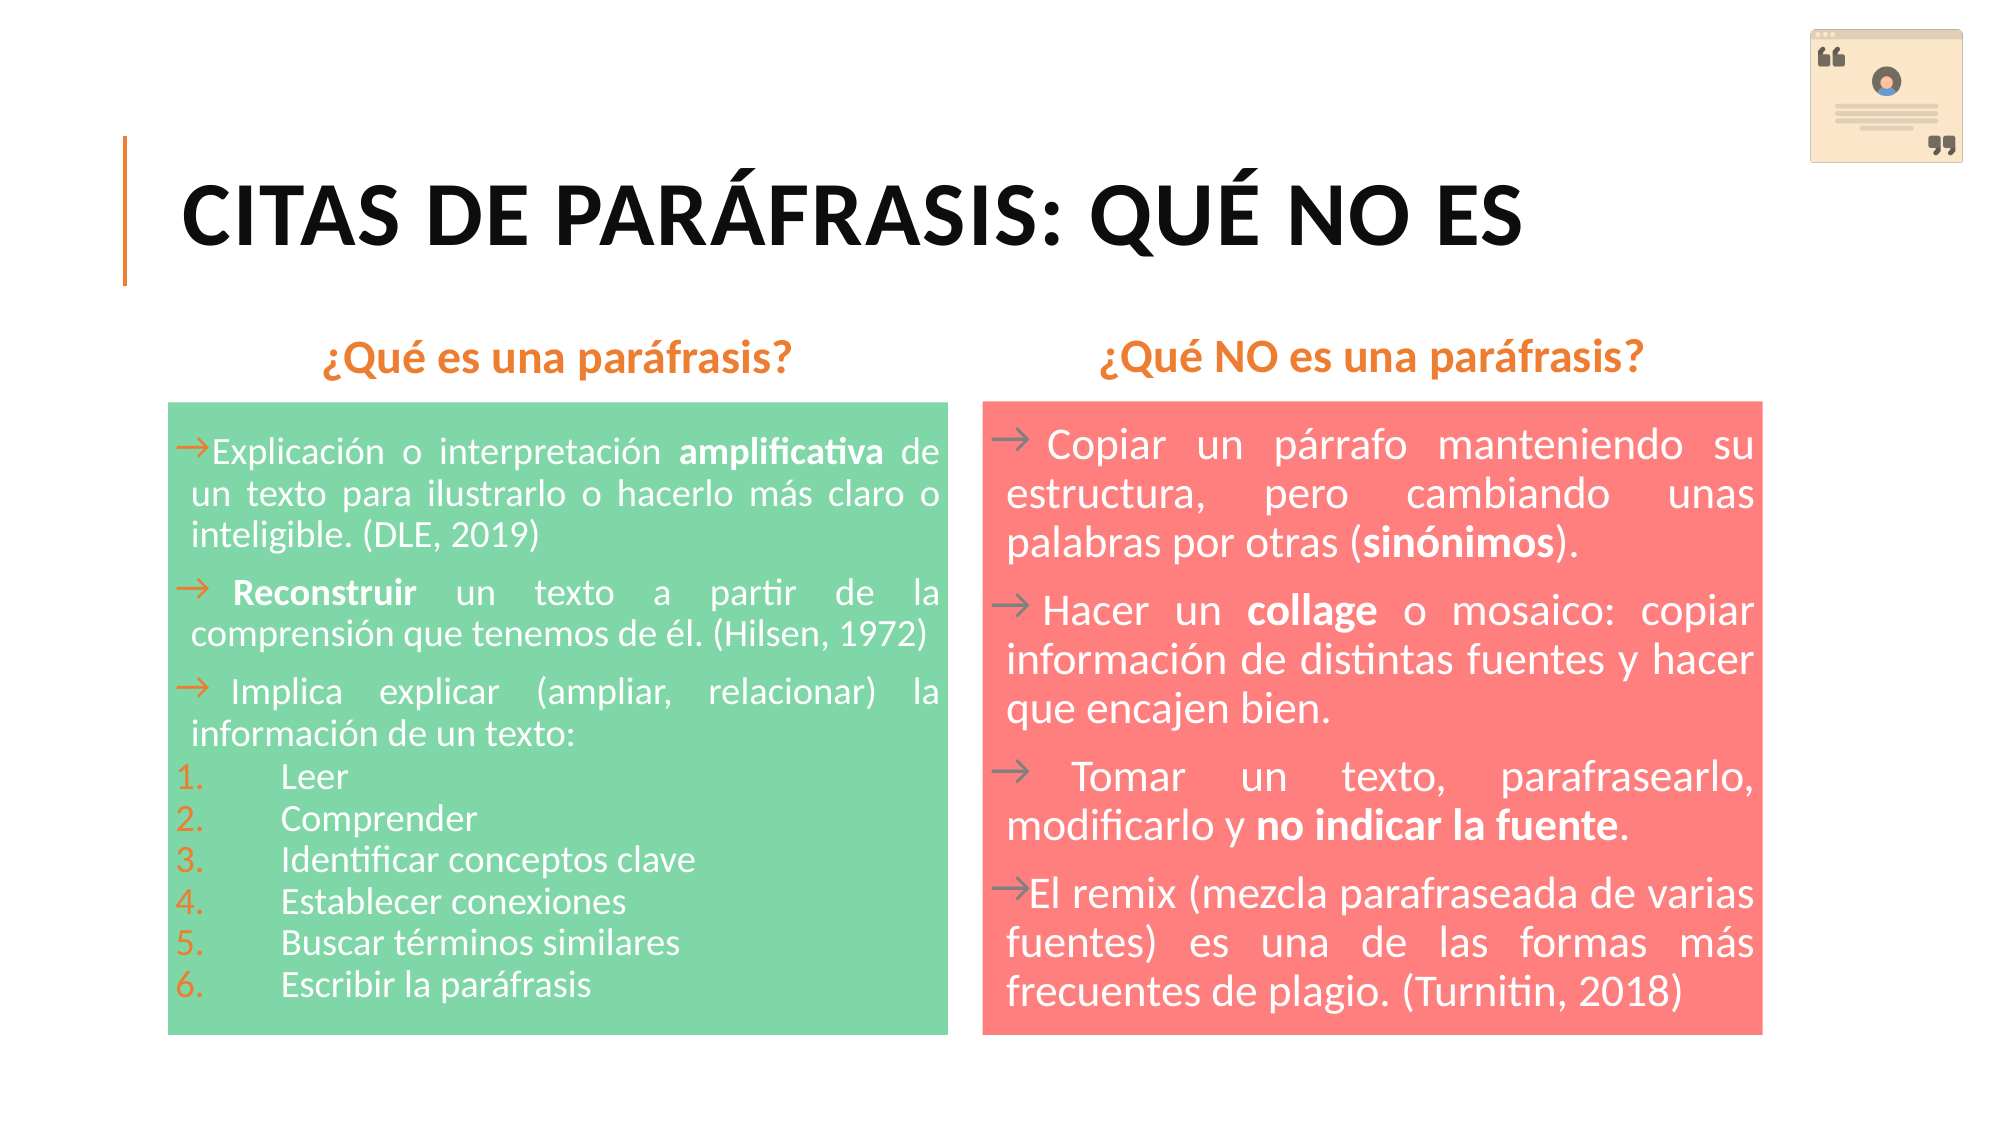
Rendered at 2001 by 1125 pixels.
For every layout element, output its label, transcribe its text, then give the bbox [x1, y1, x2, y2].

list Copiar un párrafo manteniendo su estructura, pero cambiando unas palabras por otras (sinónimos). Hacer un collage o mosaico: copiar información de distintas fuentes y hacer que encajen bien. Tomar un texto, parafrasearlo, modificarlo y no indicar la fuente. El remix (mezcla parafraseada de varias fuentes) es una de las formas más frecuentes de plagio. (Turnitin, 2018) [982, 401, 1763, 1035]
title Citas de paráfrasis: qué no es [168, 96, 1763, 342]
list Explicación o interpretación amplificativa de un texto para ilustrarlo o hacerlo más claro o inteligible. (DLE, 2019) Reconstruir un texto a partir de la comprensión que tenemos de él. (Hilsen, 1972) Implica explicar (ampliar, relacionar) la información de un texto: Leer Comprender Identificar conceptos clave Establecer conexiones Buscar términos similares Escribir la paráfrasis [168, 402, 948, 1035]
list ¿Qué NO es una paráfrasis? [982, 311, 1763, 401]
list ¿Qué es una paráfrasis? [168, 312, 948, 402]
picture [1808, 17, 1965, 175]
